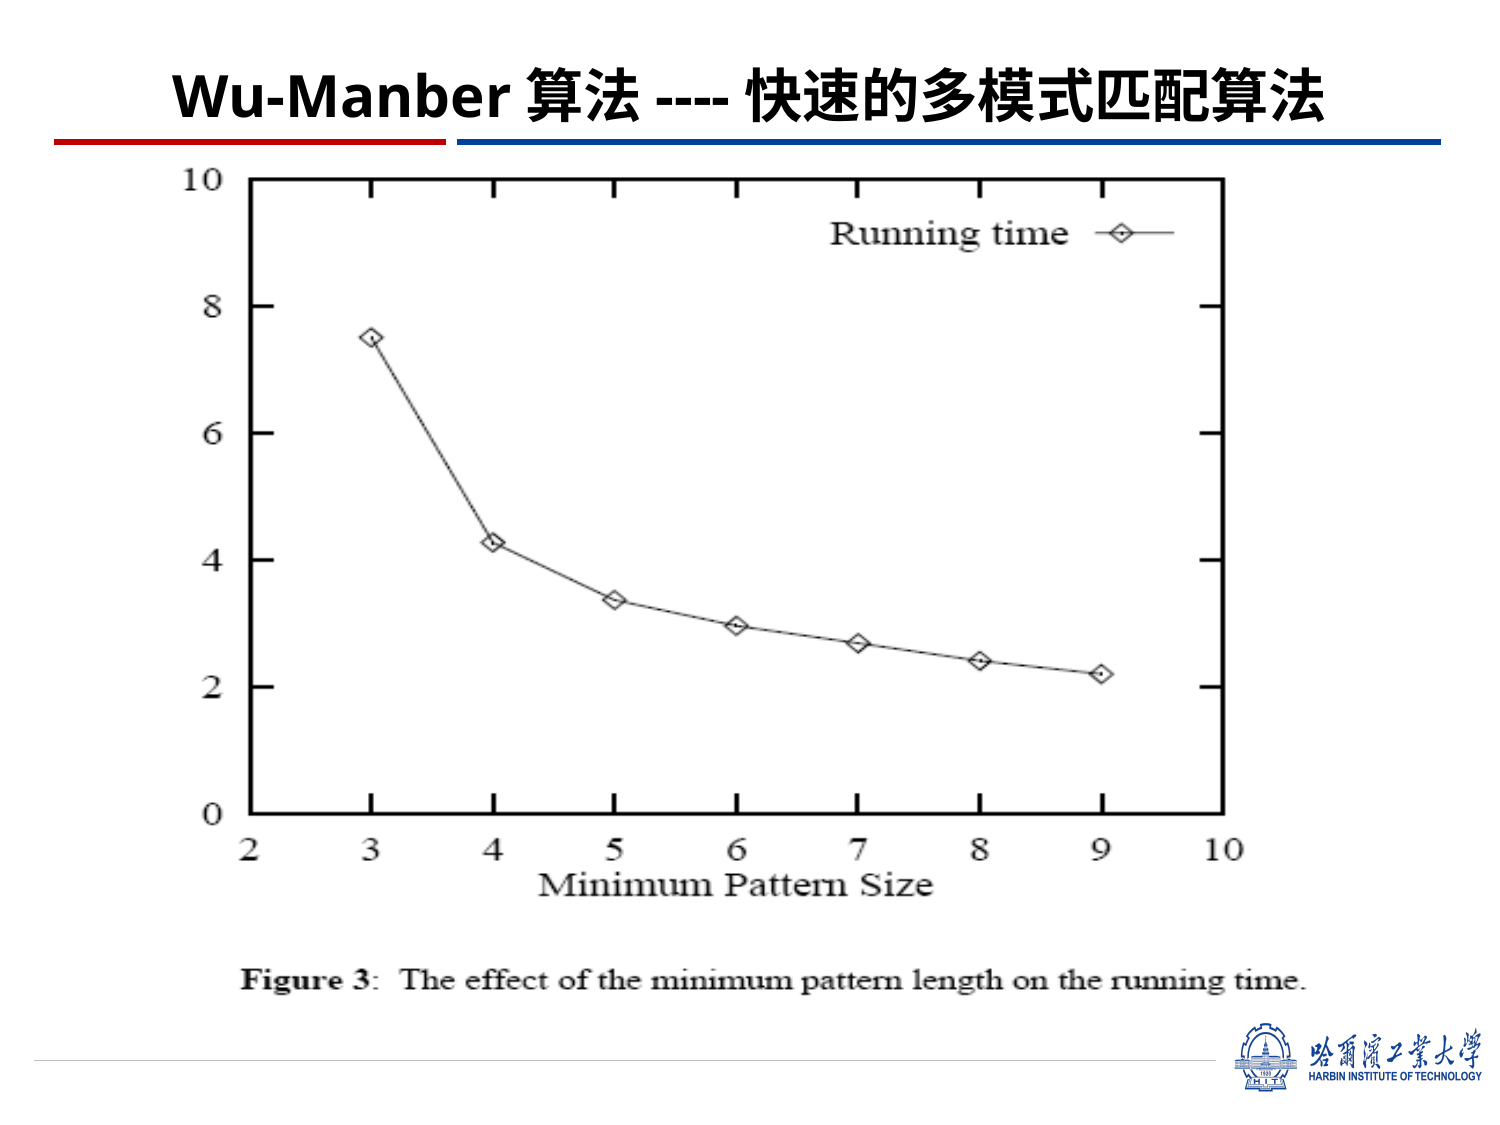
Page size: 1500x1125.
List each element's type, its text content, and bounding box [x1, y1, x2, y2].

picture [1204, 1023, 1482, 1094]
text_box Wu-Manber算法----快速的多模式匹配算法 [103, 0, 1397, 203]
picture [124, 148, 1365, 1012]
slide_number [1059, 1042, 1397, 1103]
